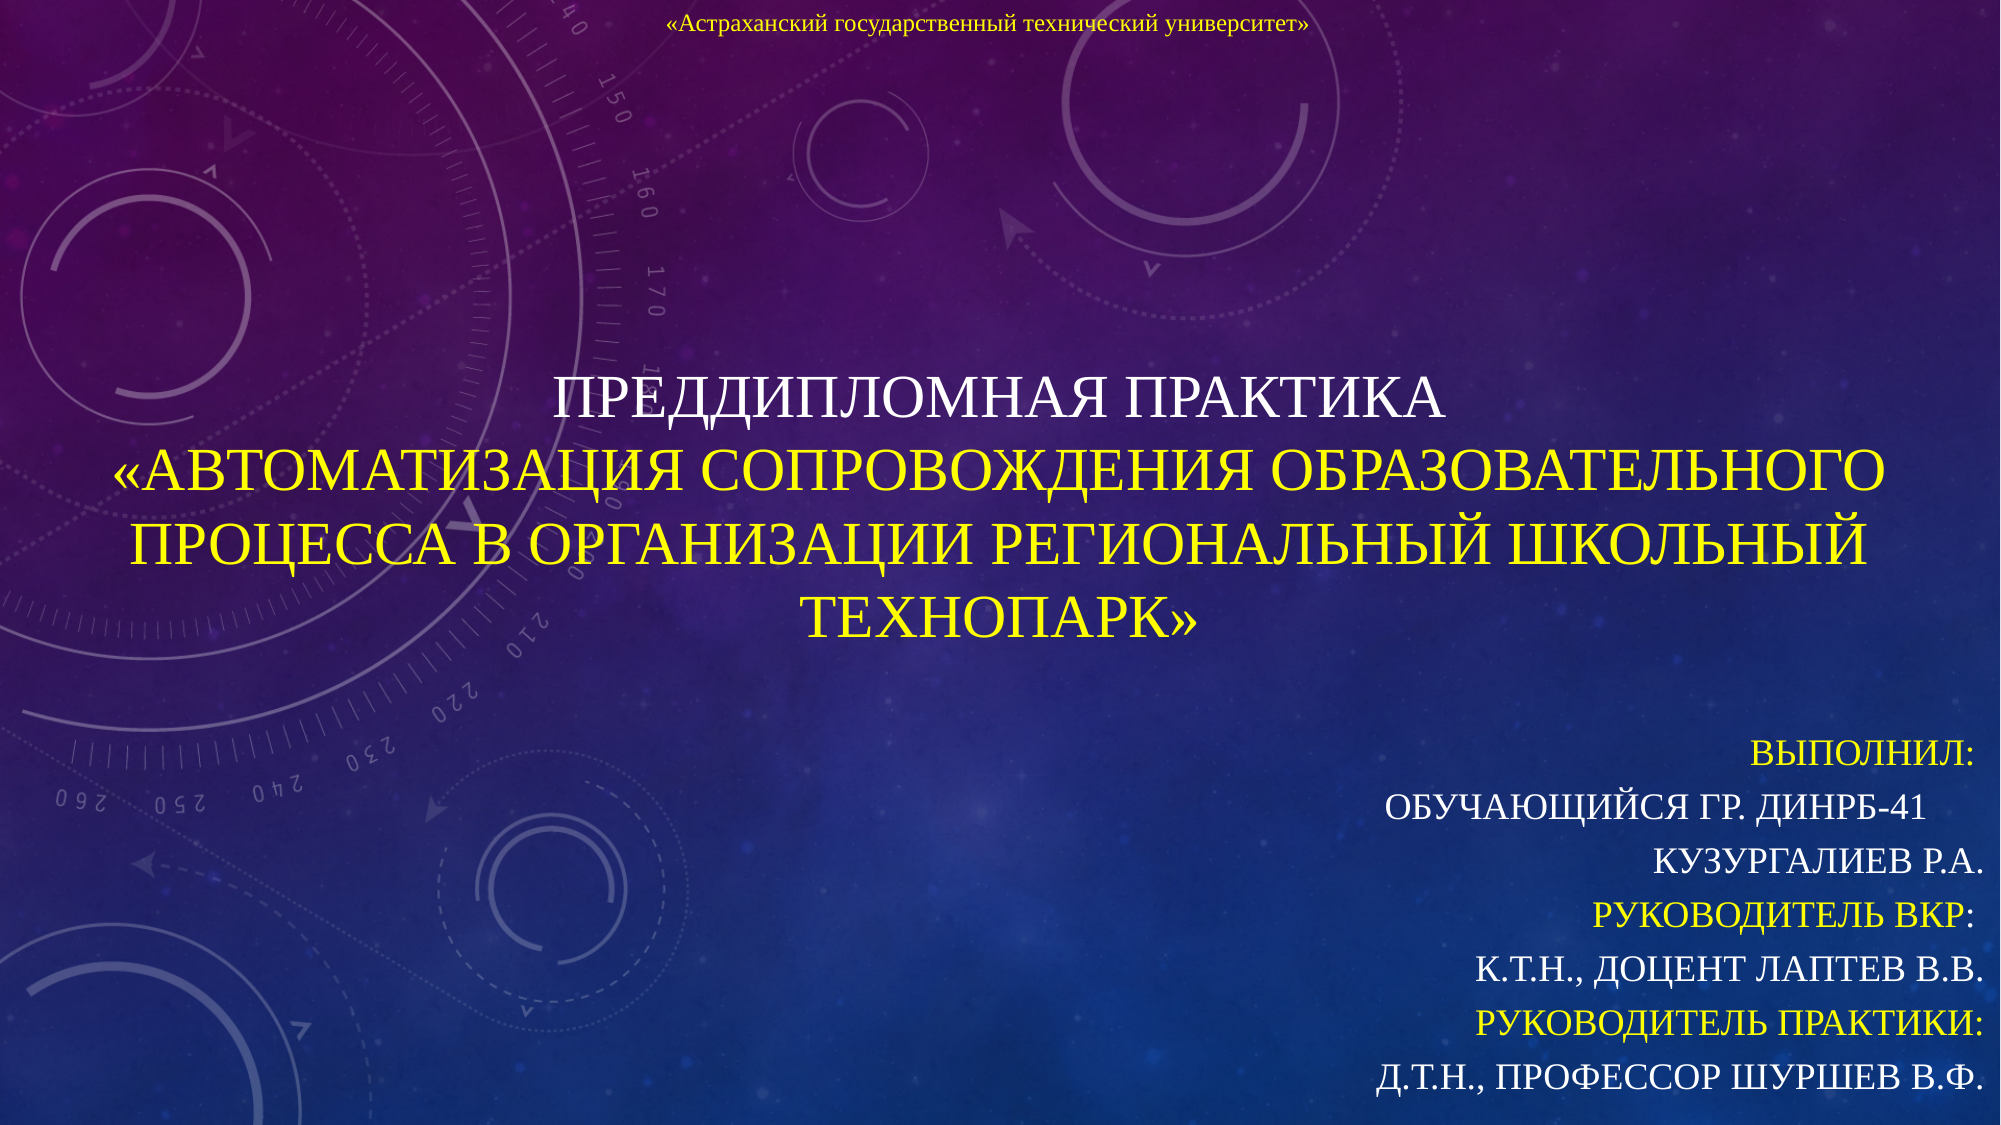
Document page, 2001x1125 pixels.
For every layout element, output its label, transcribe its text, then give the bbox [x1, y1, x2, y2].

picture [0, 0, 2001, 1125]
title ПРЕДДИПЛОМНАЯ ПРАКТИКА «Автоматизация СОПРОВОЖДЕНИЯ образовательного процесса в организации Региональный школьный технопарк» [0, 345, 2000, 658]
subtitle Выполнил: обучающийся гр. ДИНРБ-41 Кузургалиев Р.А. Руководитель ВКР: К.т.н., доцент лаптев В.В. РУКОВОДИТЕЛЬ ПРАКТИКИ: Д.Т.Н., ПРОФЕССОР ШУРШЕВ В.Ф. [1166, 711, 2000, 1125]
text_box «Астраханский государственный технический университет» [421, 0, 1549, 43]
